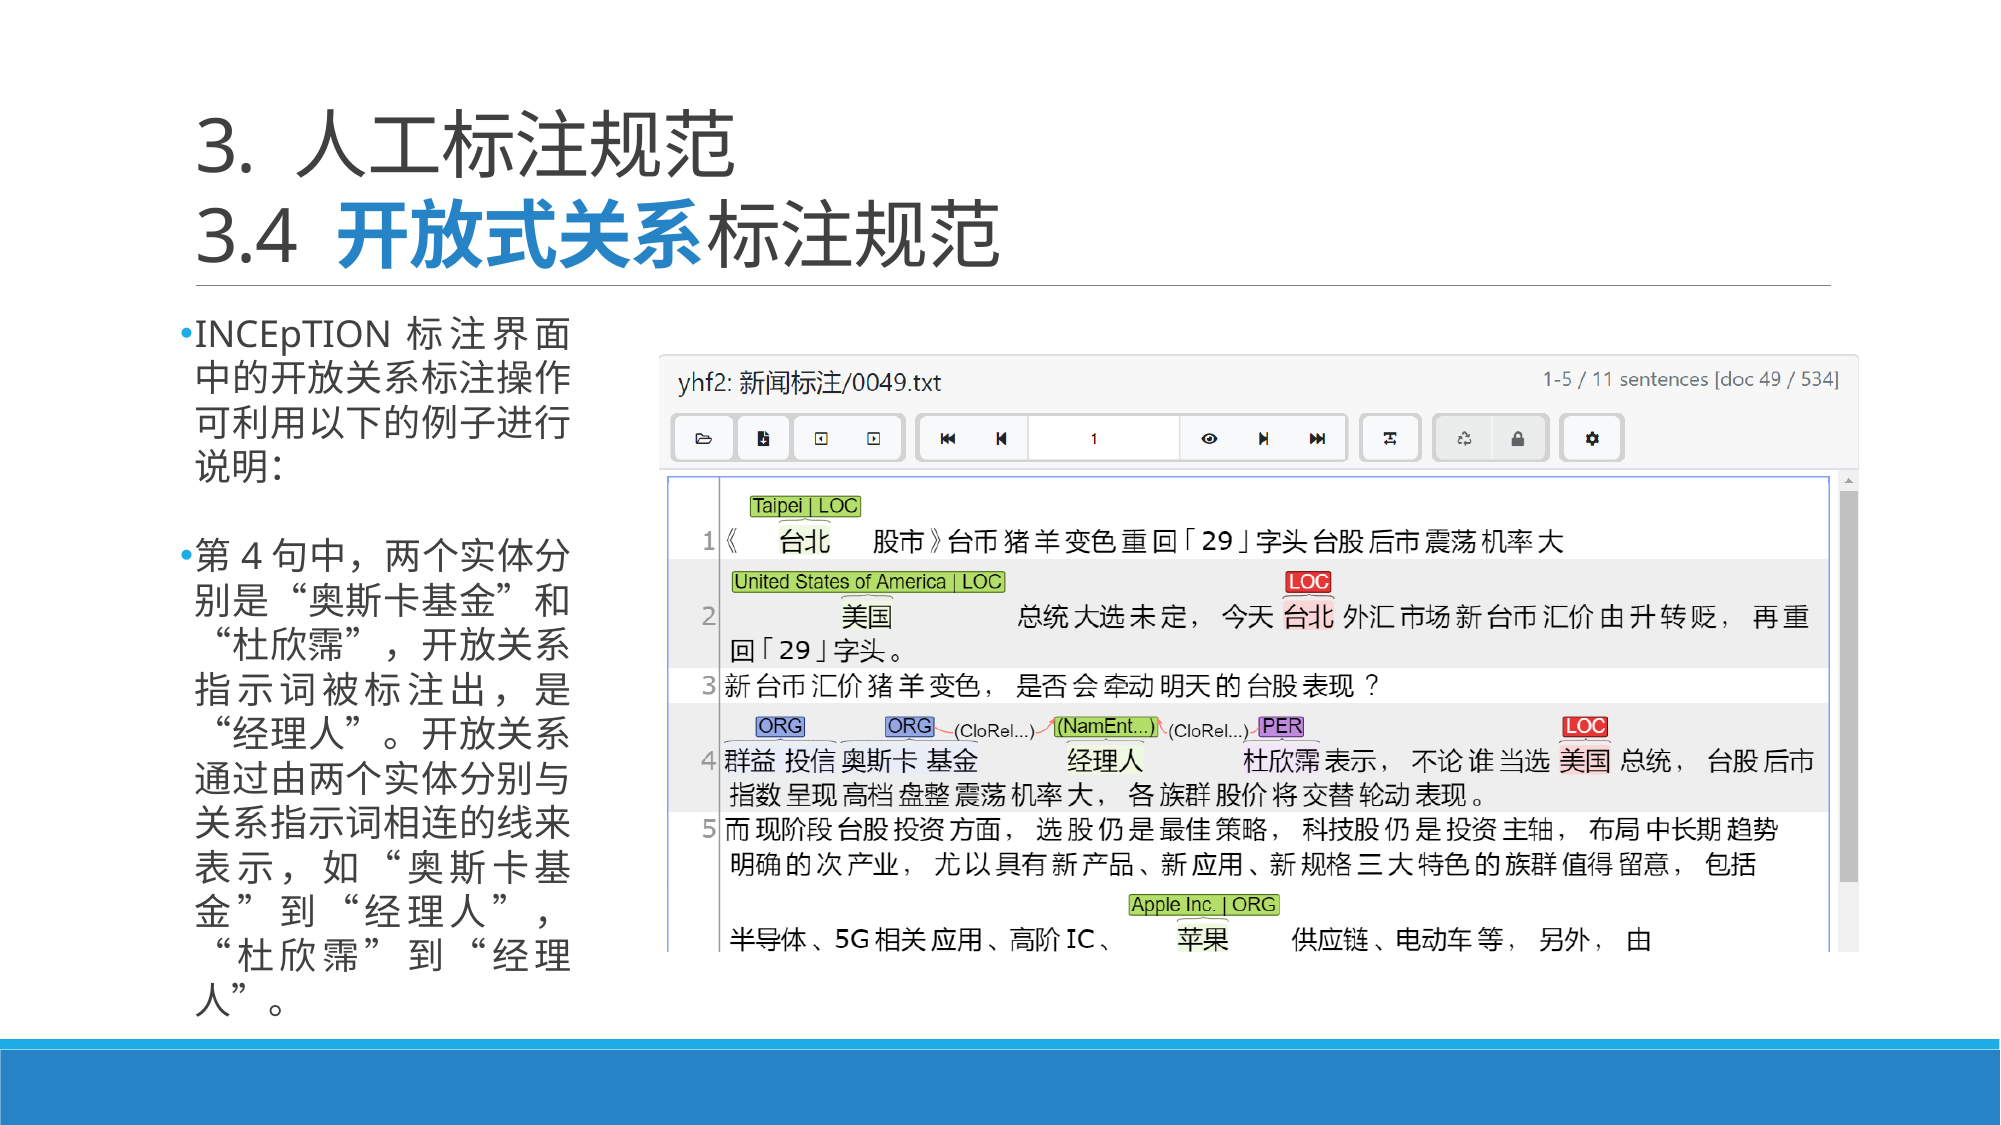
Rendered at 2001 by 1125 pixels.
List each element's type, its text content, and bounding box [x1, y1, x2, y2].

picture [658, 354, 1859, 952]
title 3. 人工标注规范 3.4 开放式关系标注规范 [180, 47, 1830, 285]
list INCEpTION标注界面中的开放关系标注操作可利用以下的例子进行说明： 第4句中，两个实体分别是“奥斯卡基金”和“杜欣霈”，开放关系指示词被标注出，是“经理人”。开放关系通过由两个实体分别与关系指示词相连的线来表示，如“奥斯卡基金”到“经理人”，“杜欣霈”到“经理人”。 [180, 302, 572, 1038]
